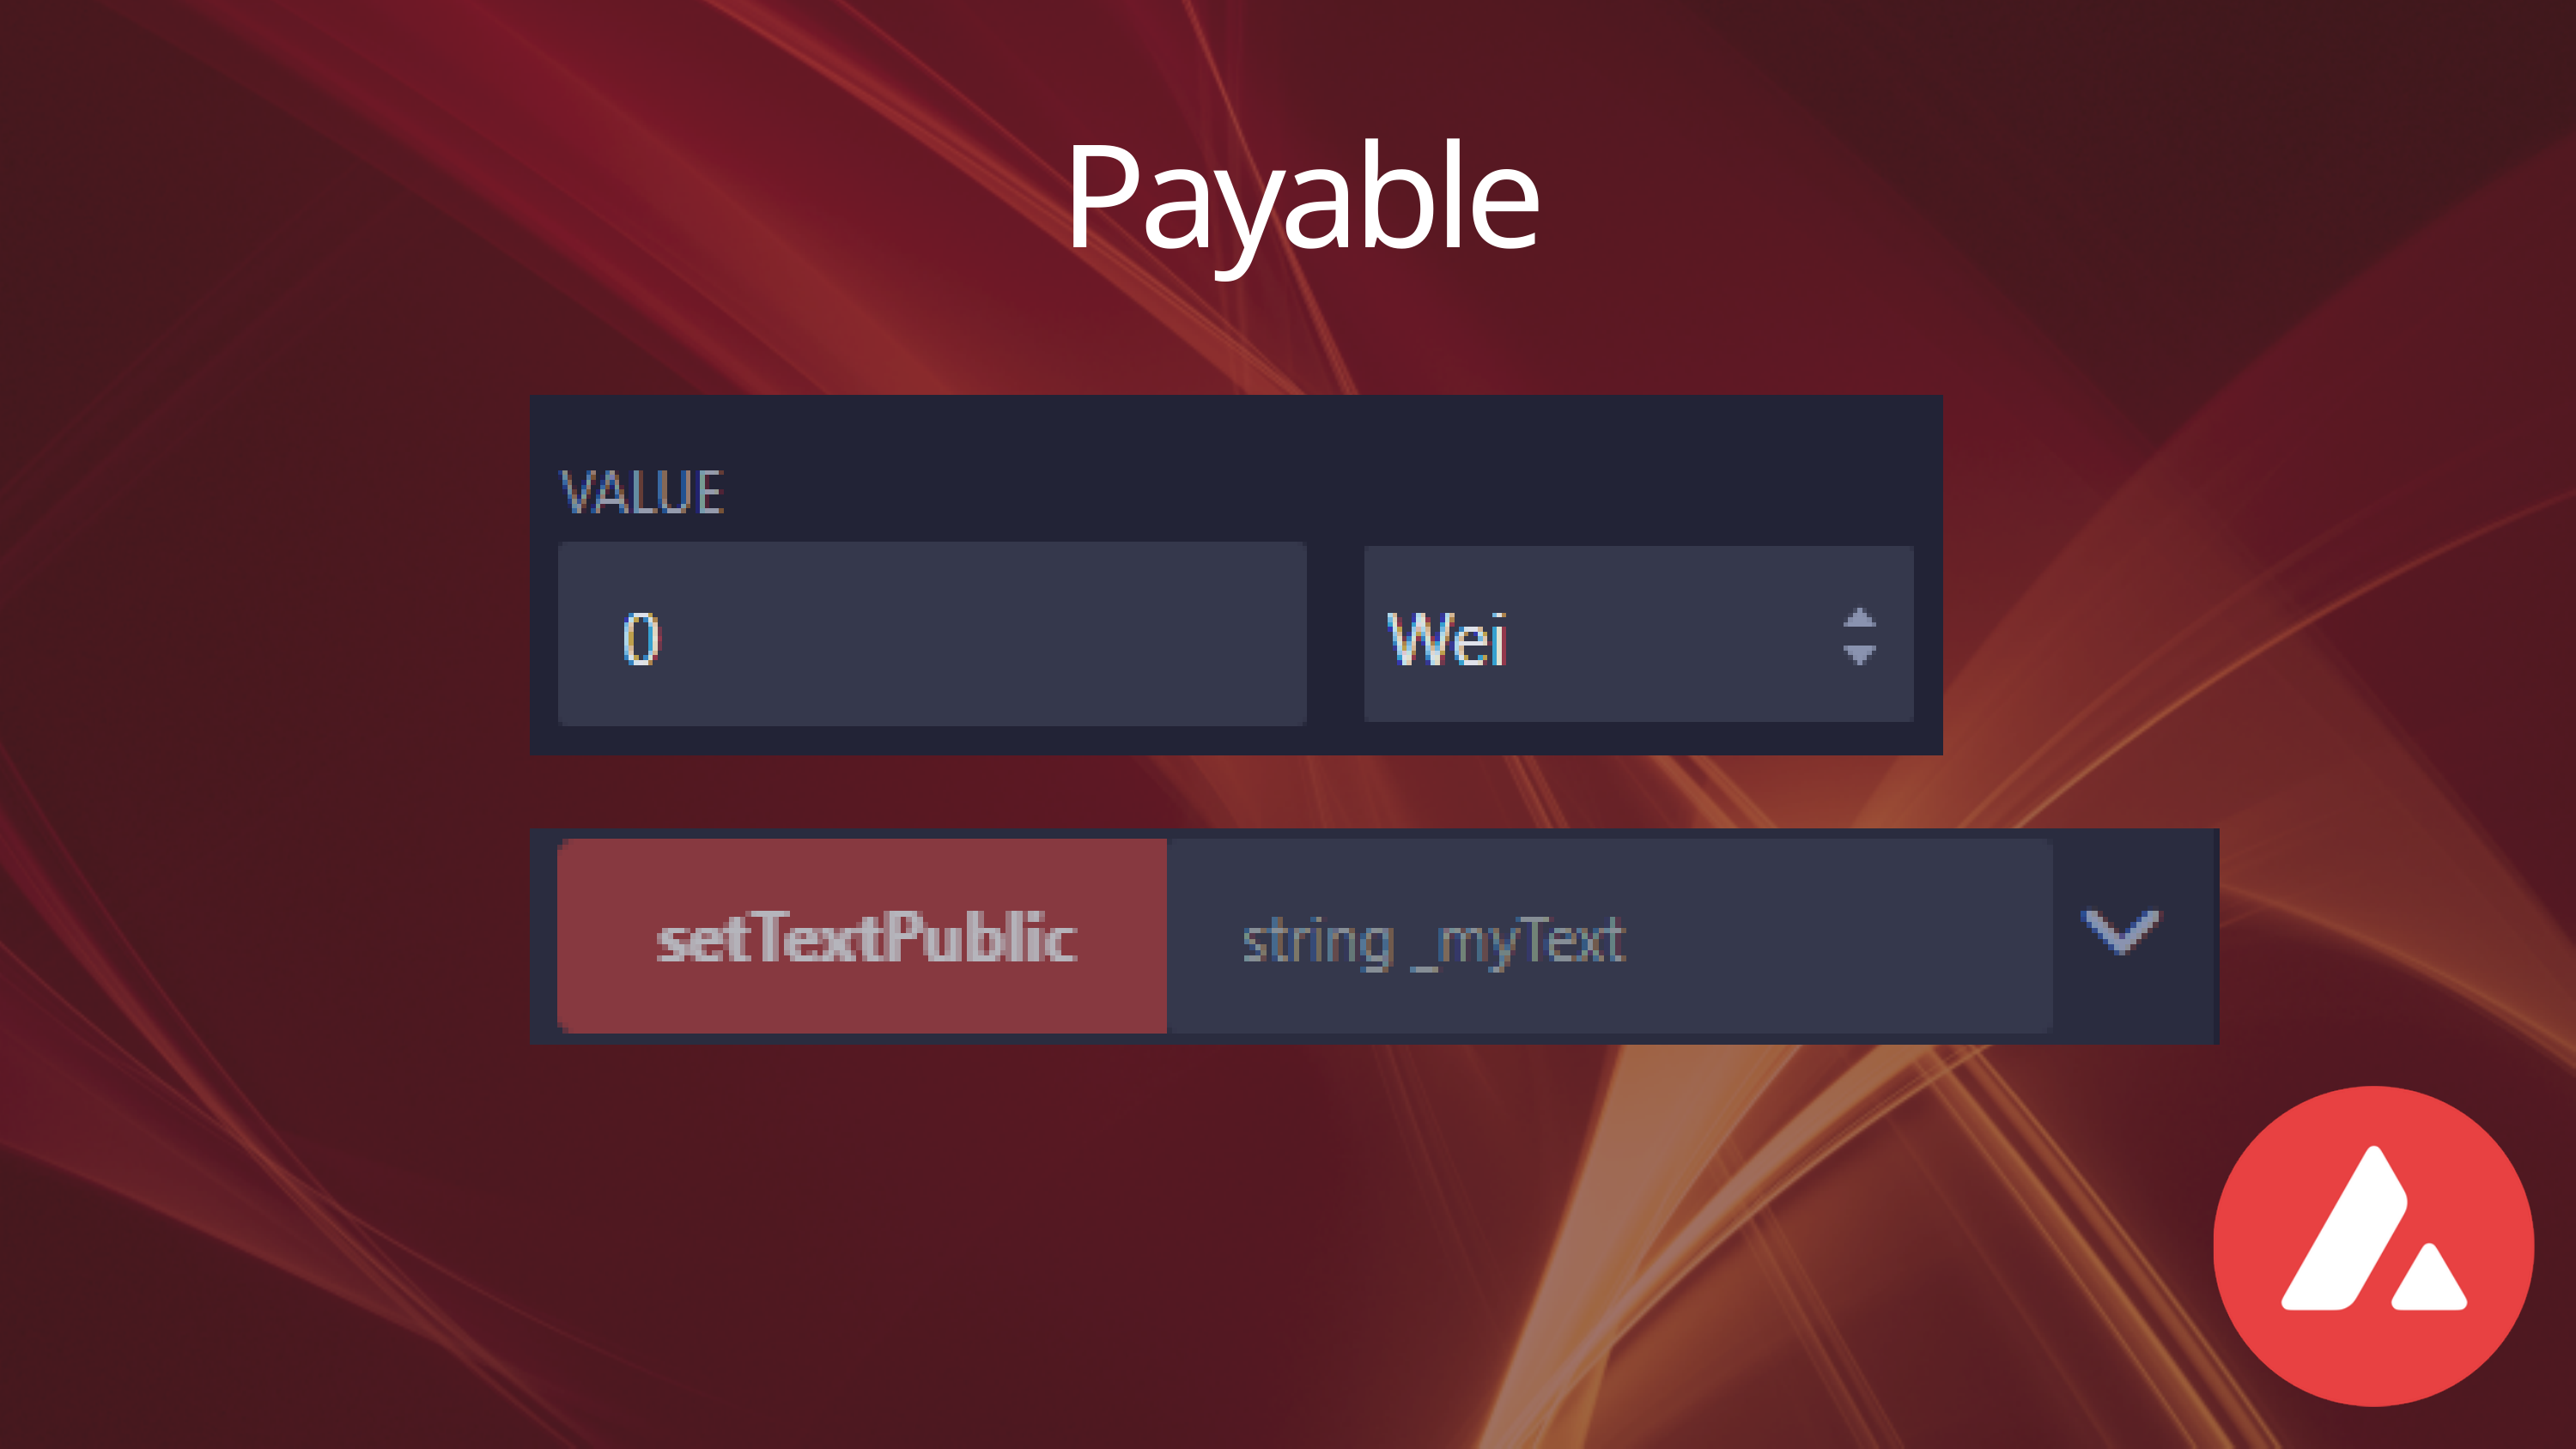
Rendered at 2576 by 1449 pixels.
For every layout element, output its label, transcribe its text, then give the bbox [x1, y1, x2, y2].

text_box [0, 0, 2576, 1449]
text_box Payable [232, 155, 2374, 276]
text_box [2213, 1086, 2535, 1408]
picture [529, 828, 2220, 1046]
picture [529, 395, 1943, 756]
